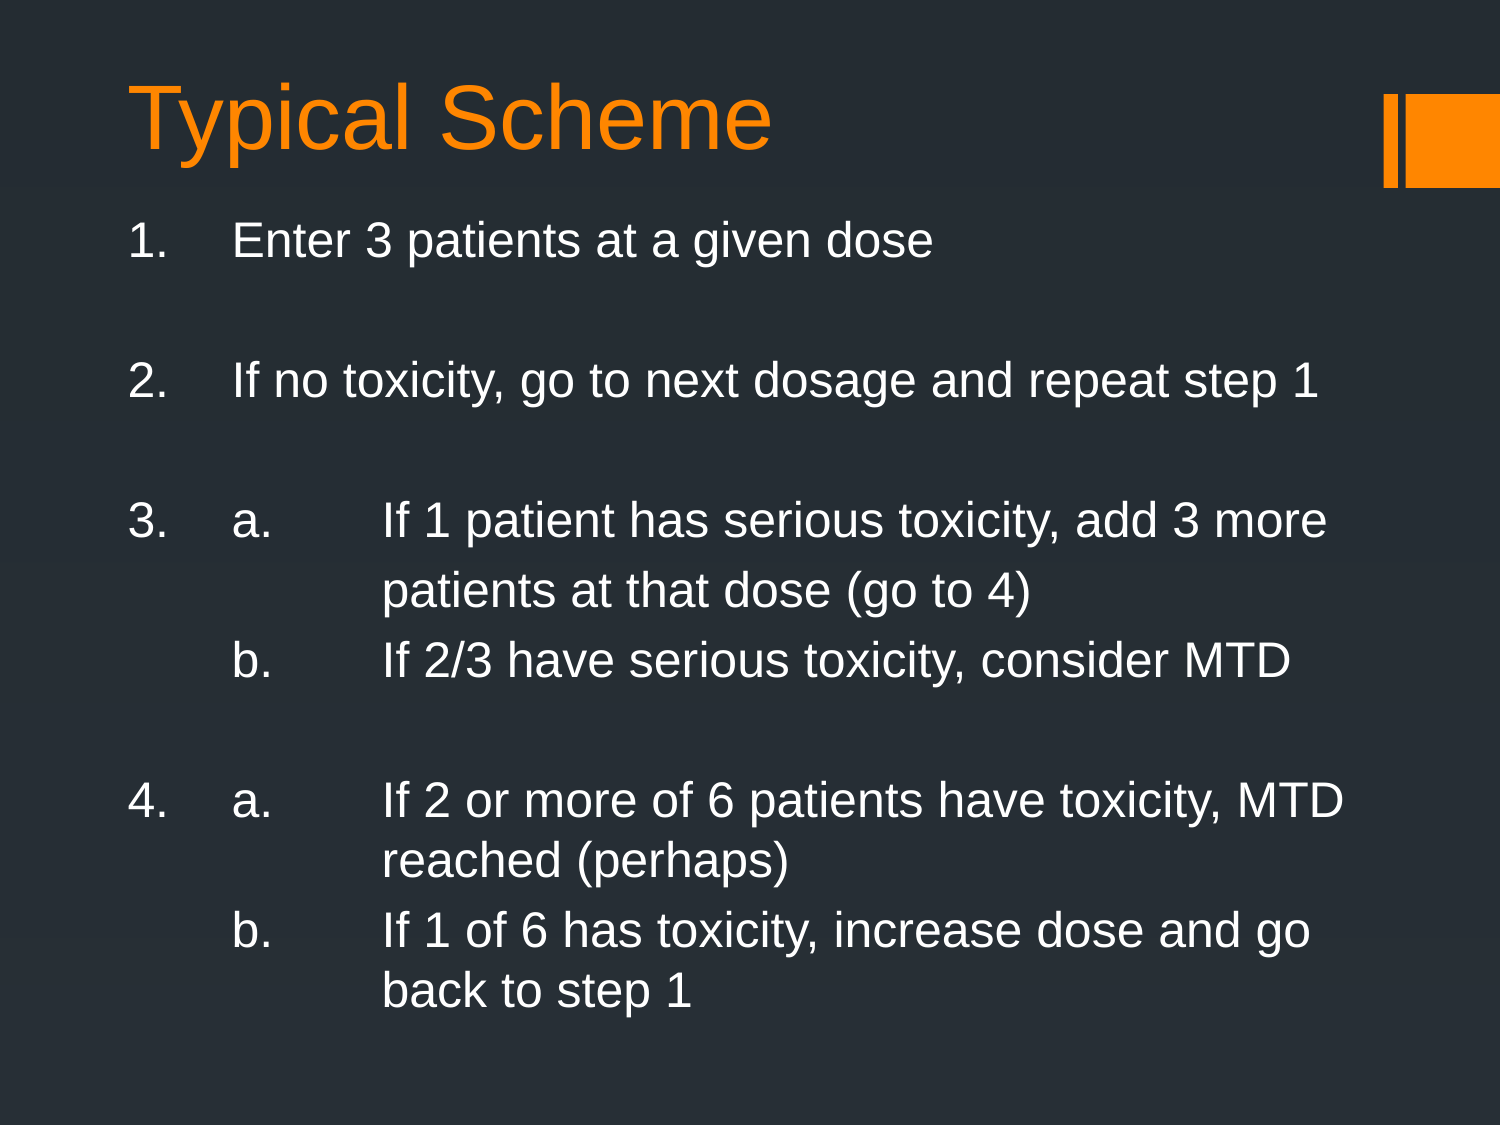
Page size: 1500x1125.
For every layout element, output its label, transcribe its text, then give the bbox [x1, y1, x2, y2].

title Typical Scheme [112, 50, 1388, 175]
list 1. Enter 3 patients at a given dose 2. If no toxicity, go to next dosage and repeat step 1 3. a. If 1 patient has serious toxicity, add 3 more patients at that dose (go to 4) b. If 2/3 have serious toxicity, consider MTD 4. a. If 2 or more of 6 patients have toxicity, MTD reached (perhaps) b. If 1 of 6 has toxicity, increase dose and go back to step 1 [112, 200, 1438, 1063]
